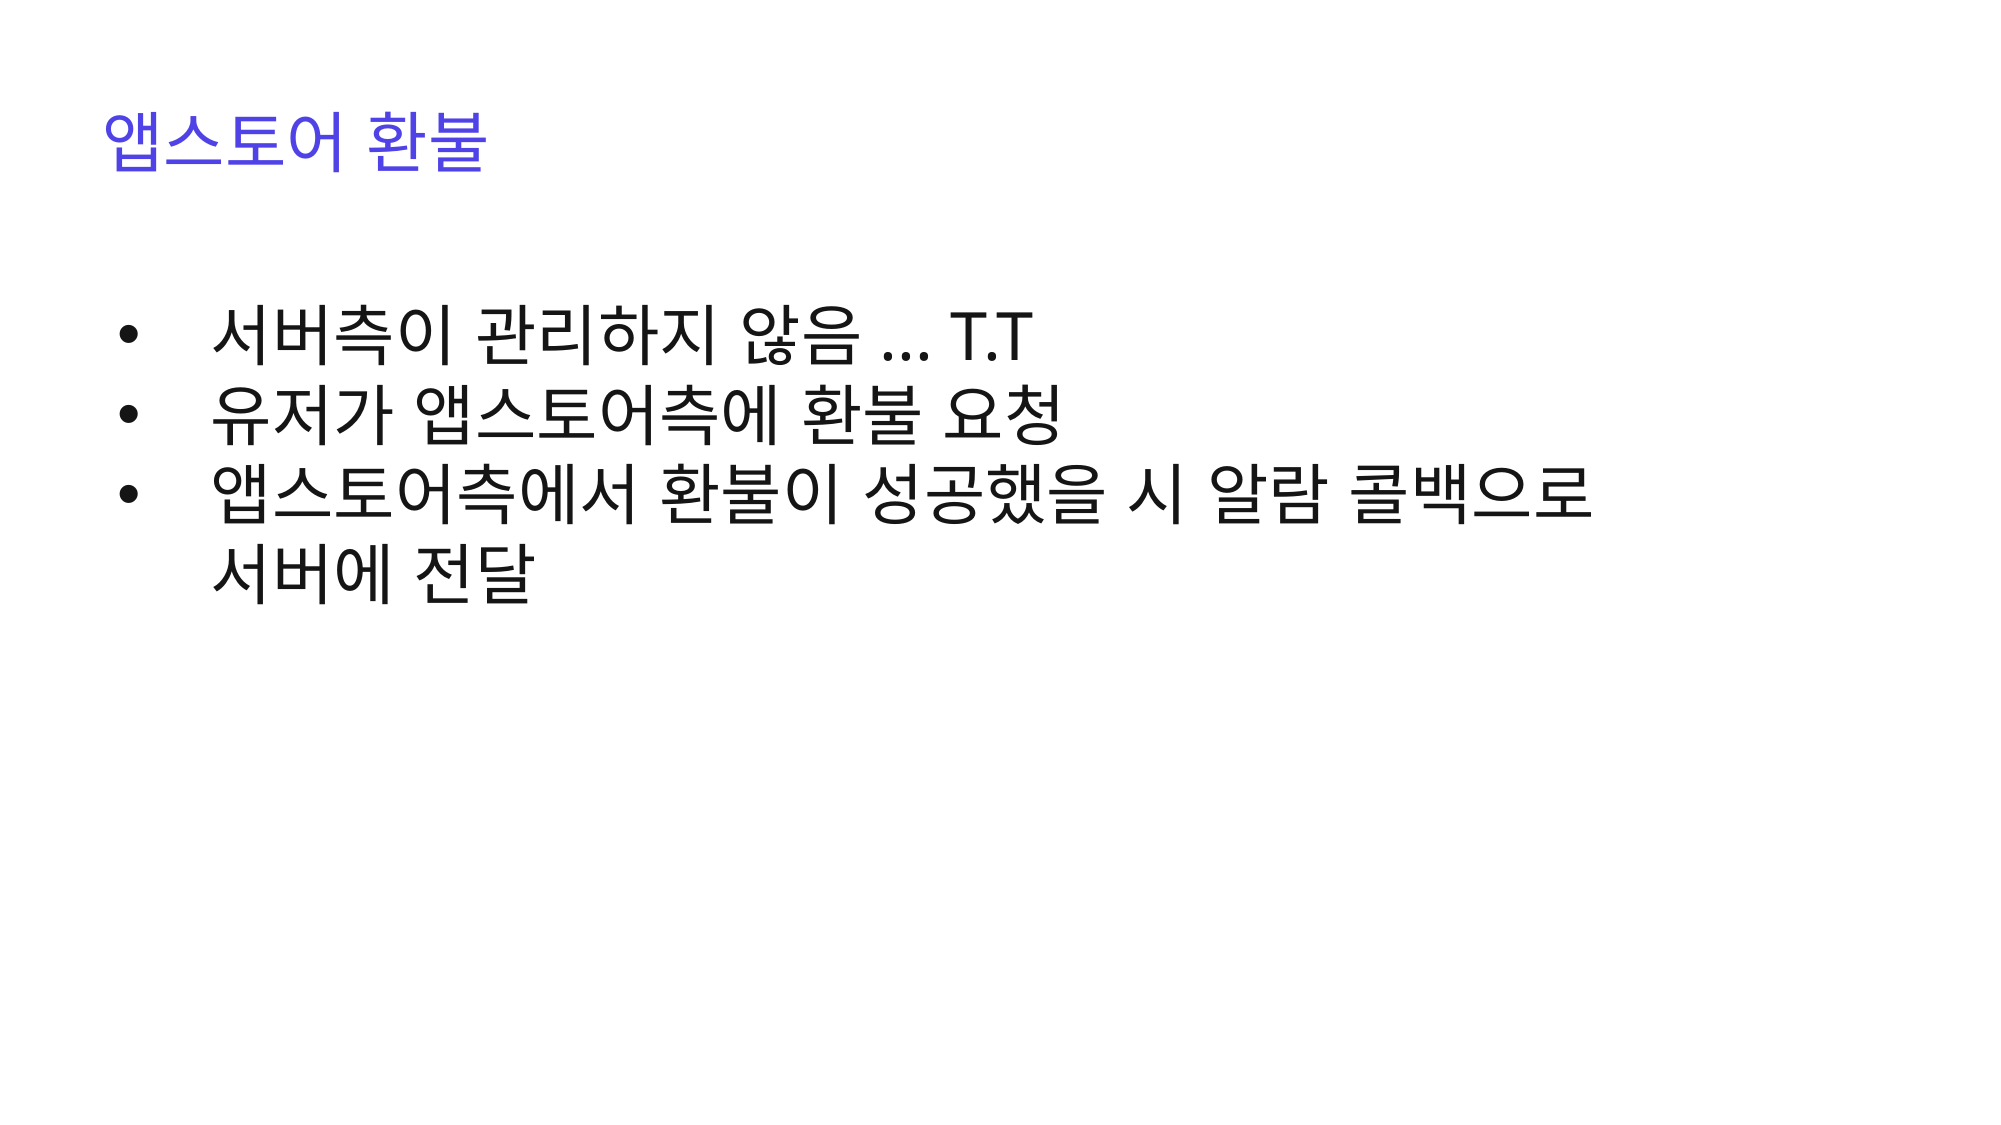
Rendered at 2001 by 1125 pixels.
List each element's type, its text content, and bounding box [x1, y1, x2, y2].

text_box 앱스토어 환불 [87, 93, 505, 189]
text_box 서버측이 관리하지 않음... T.T 유저가 앱스토어측에 환불 요청 앱스토어측에서 환불이 성공했을 시 알람 콜백으로 서버에 전달 [102, 285, 1822, 621]
